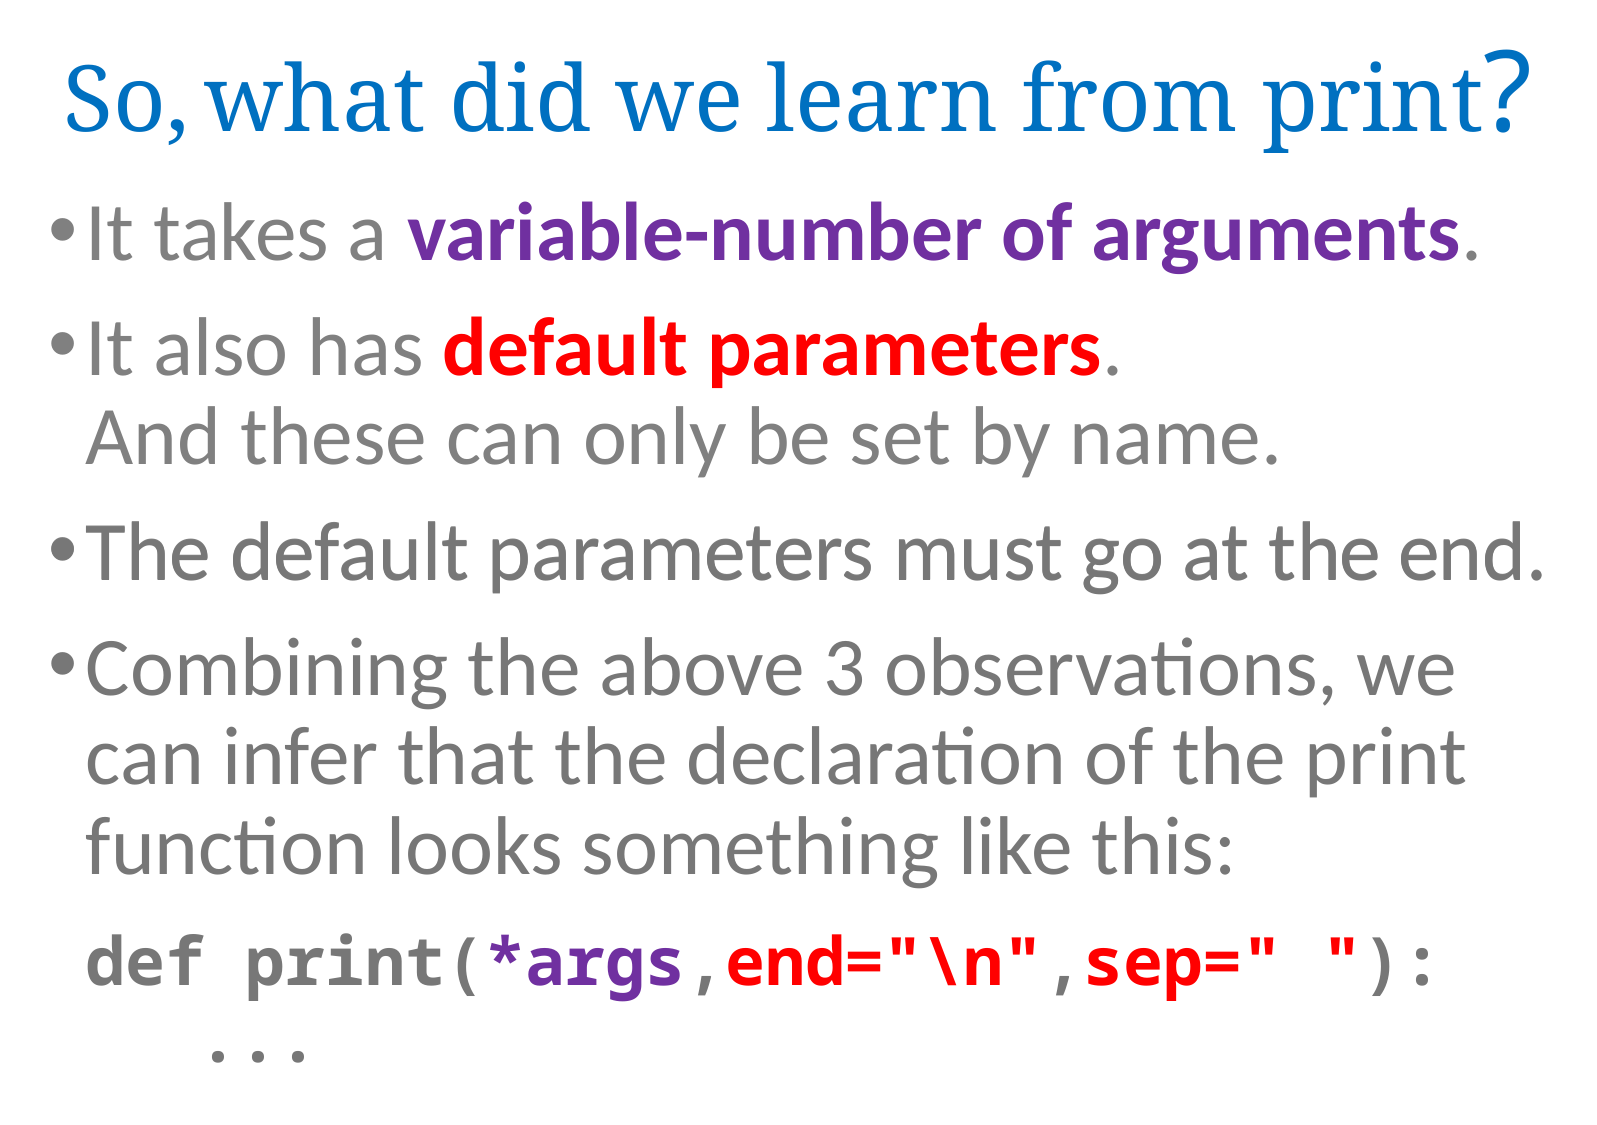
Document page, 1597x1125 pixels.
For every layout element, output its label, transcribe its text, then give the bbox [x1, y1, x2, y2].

text_box The default parameters must go at the end. [33, 500, 1597, 614]
text_box It takes a variable-number of arguments. It also has default parameters. And these can only be set by name. The default parameters must go at the end. Combining the above 3 observations, we can infer that the declaration of the print function looks something like this: def print(*args,end="\n",sep=" "): ... [33, 191, 1597, 500]
text_box It takes a variable-number of arguments. It also has default parameters. And these can only be set by name. The default parameters must go at the end. Combining the above 3 observations, we can infer that the declaration of the print function looks something like this: def print(*args,end="\n",sep=" "): ... [33, 614, 1597, 1119]
text_box So, what did we learn from print? [0, 0, 1597, 191]
